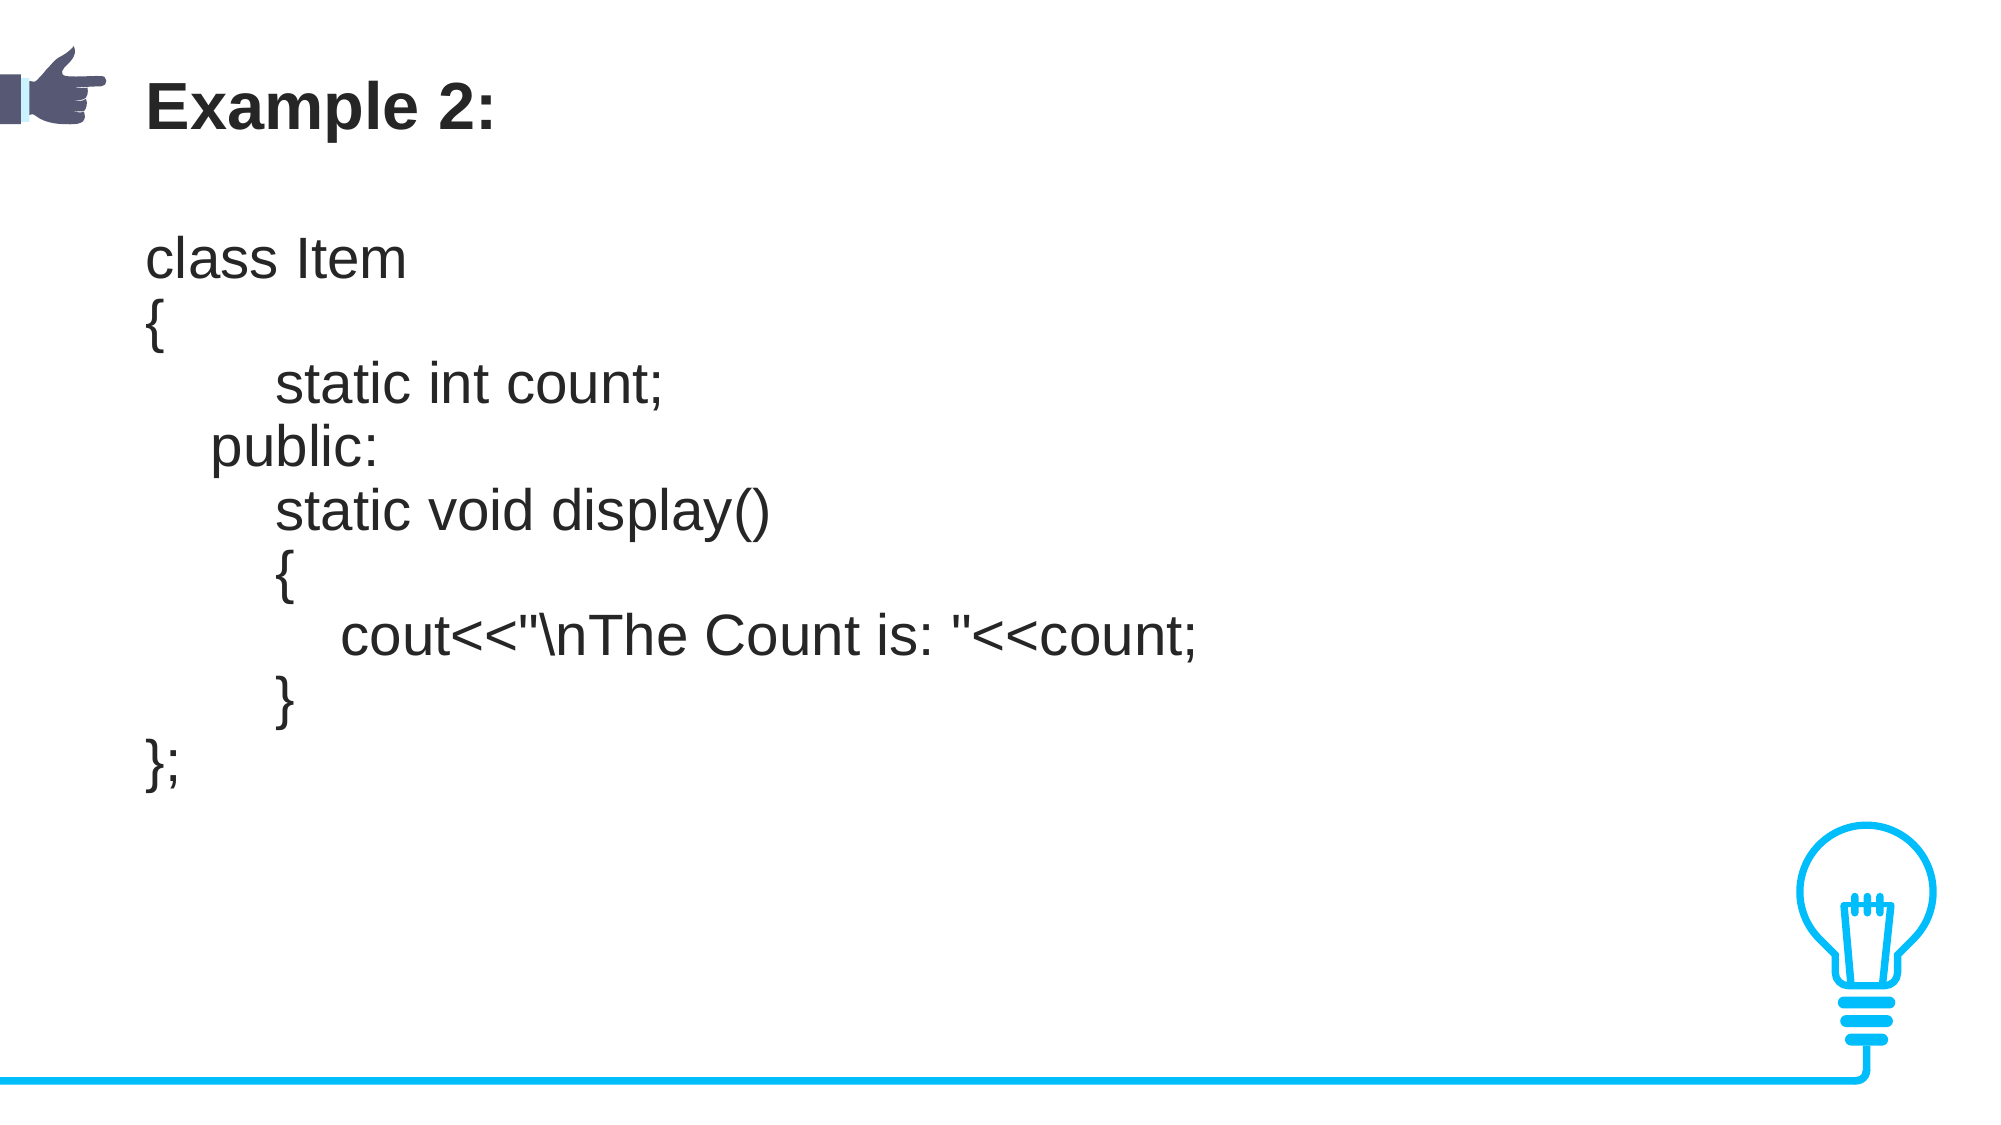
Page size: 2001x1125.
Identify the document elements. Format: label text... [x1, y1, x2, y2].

list Example 2: class Item { static int count; public: static void display() { cout<<"\nThe Count is: "<<count; } }; [130, 46, 1927, 821]
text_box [0, 46, 107, 125]
